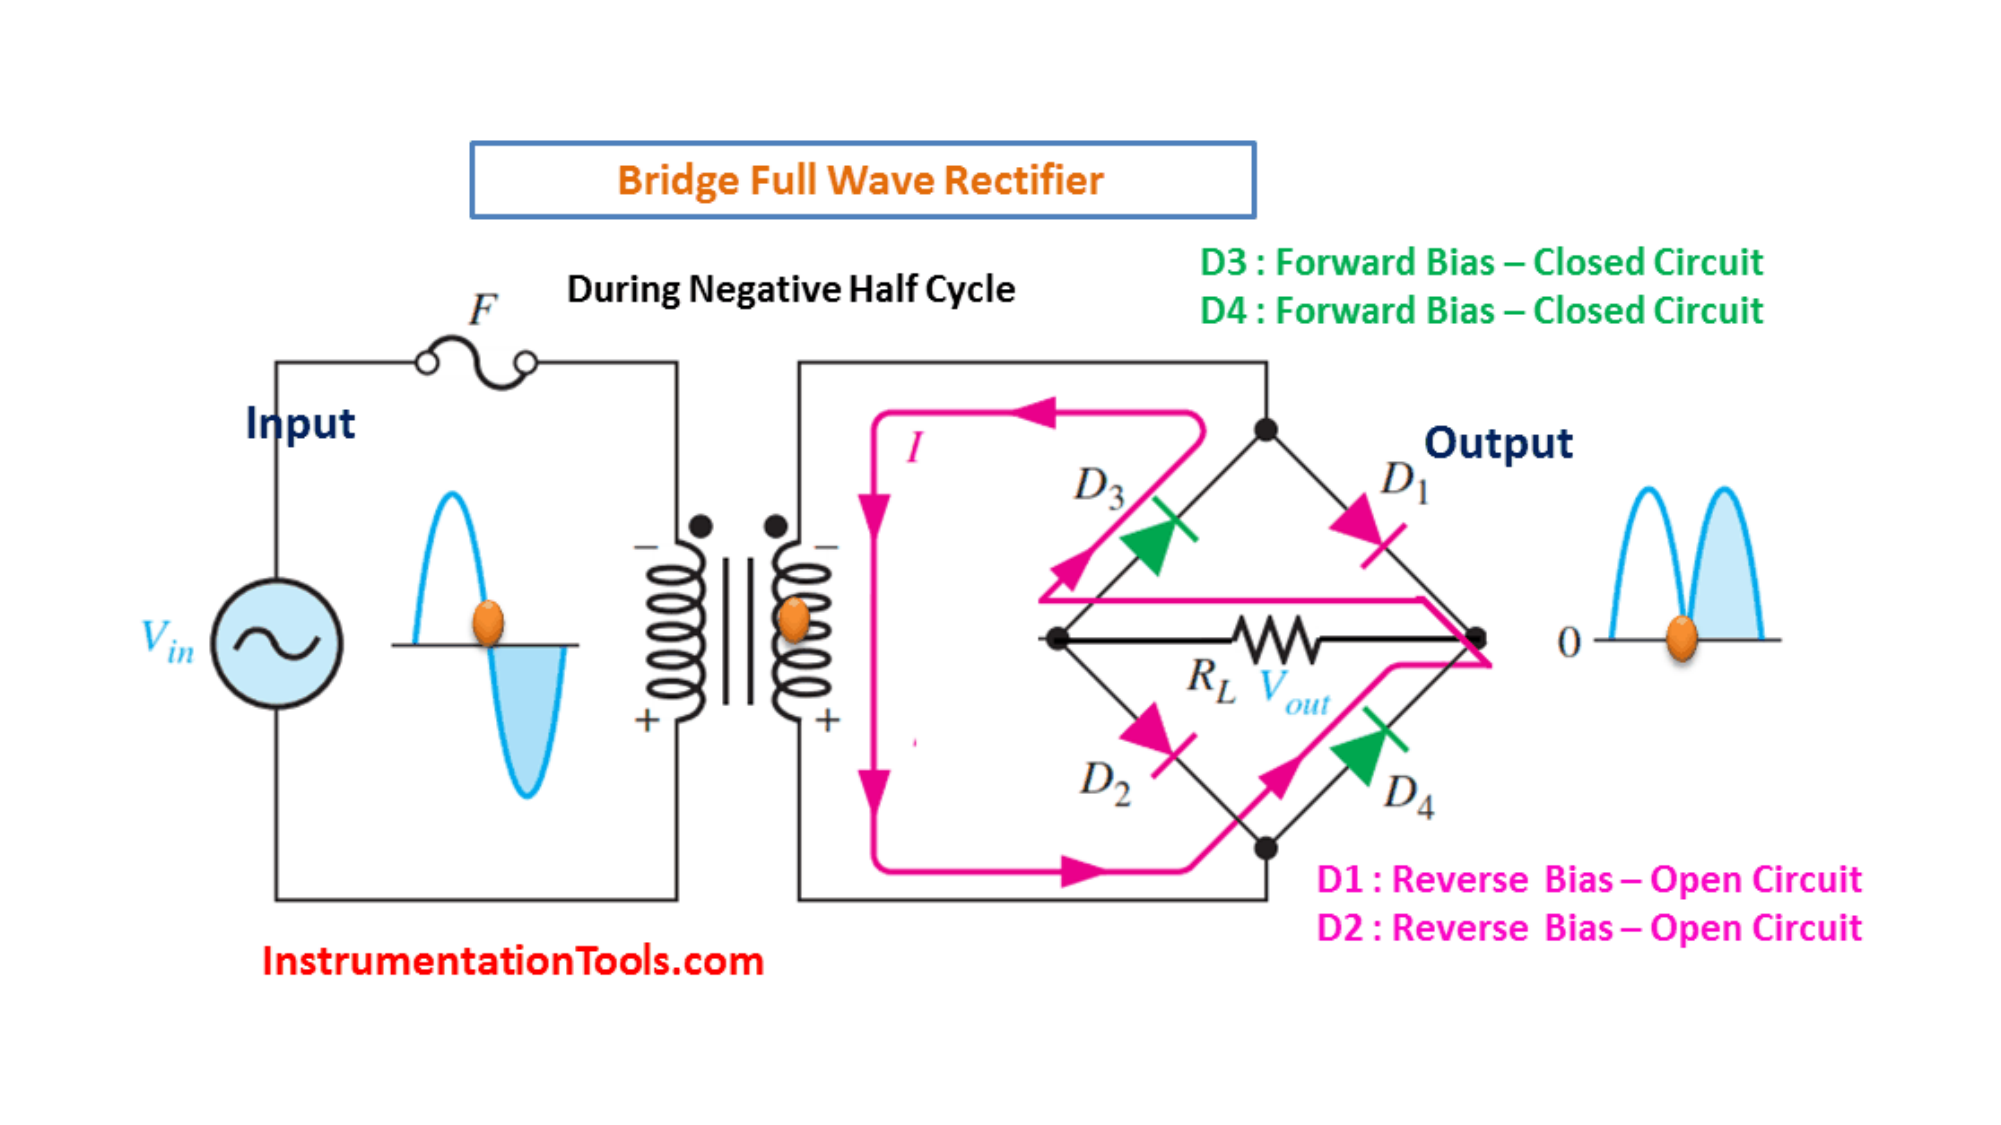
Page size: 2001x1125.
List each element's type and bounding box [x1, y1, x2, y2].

picture [122, 105, 1878, 1020]
